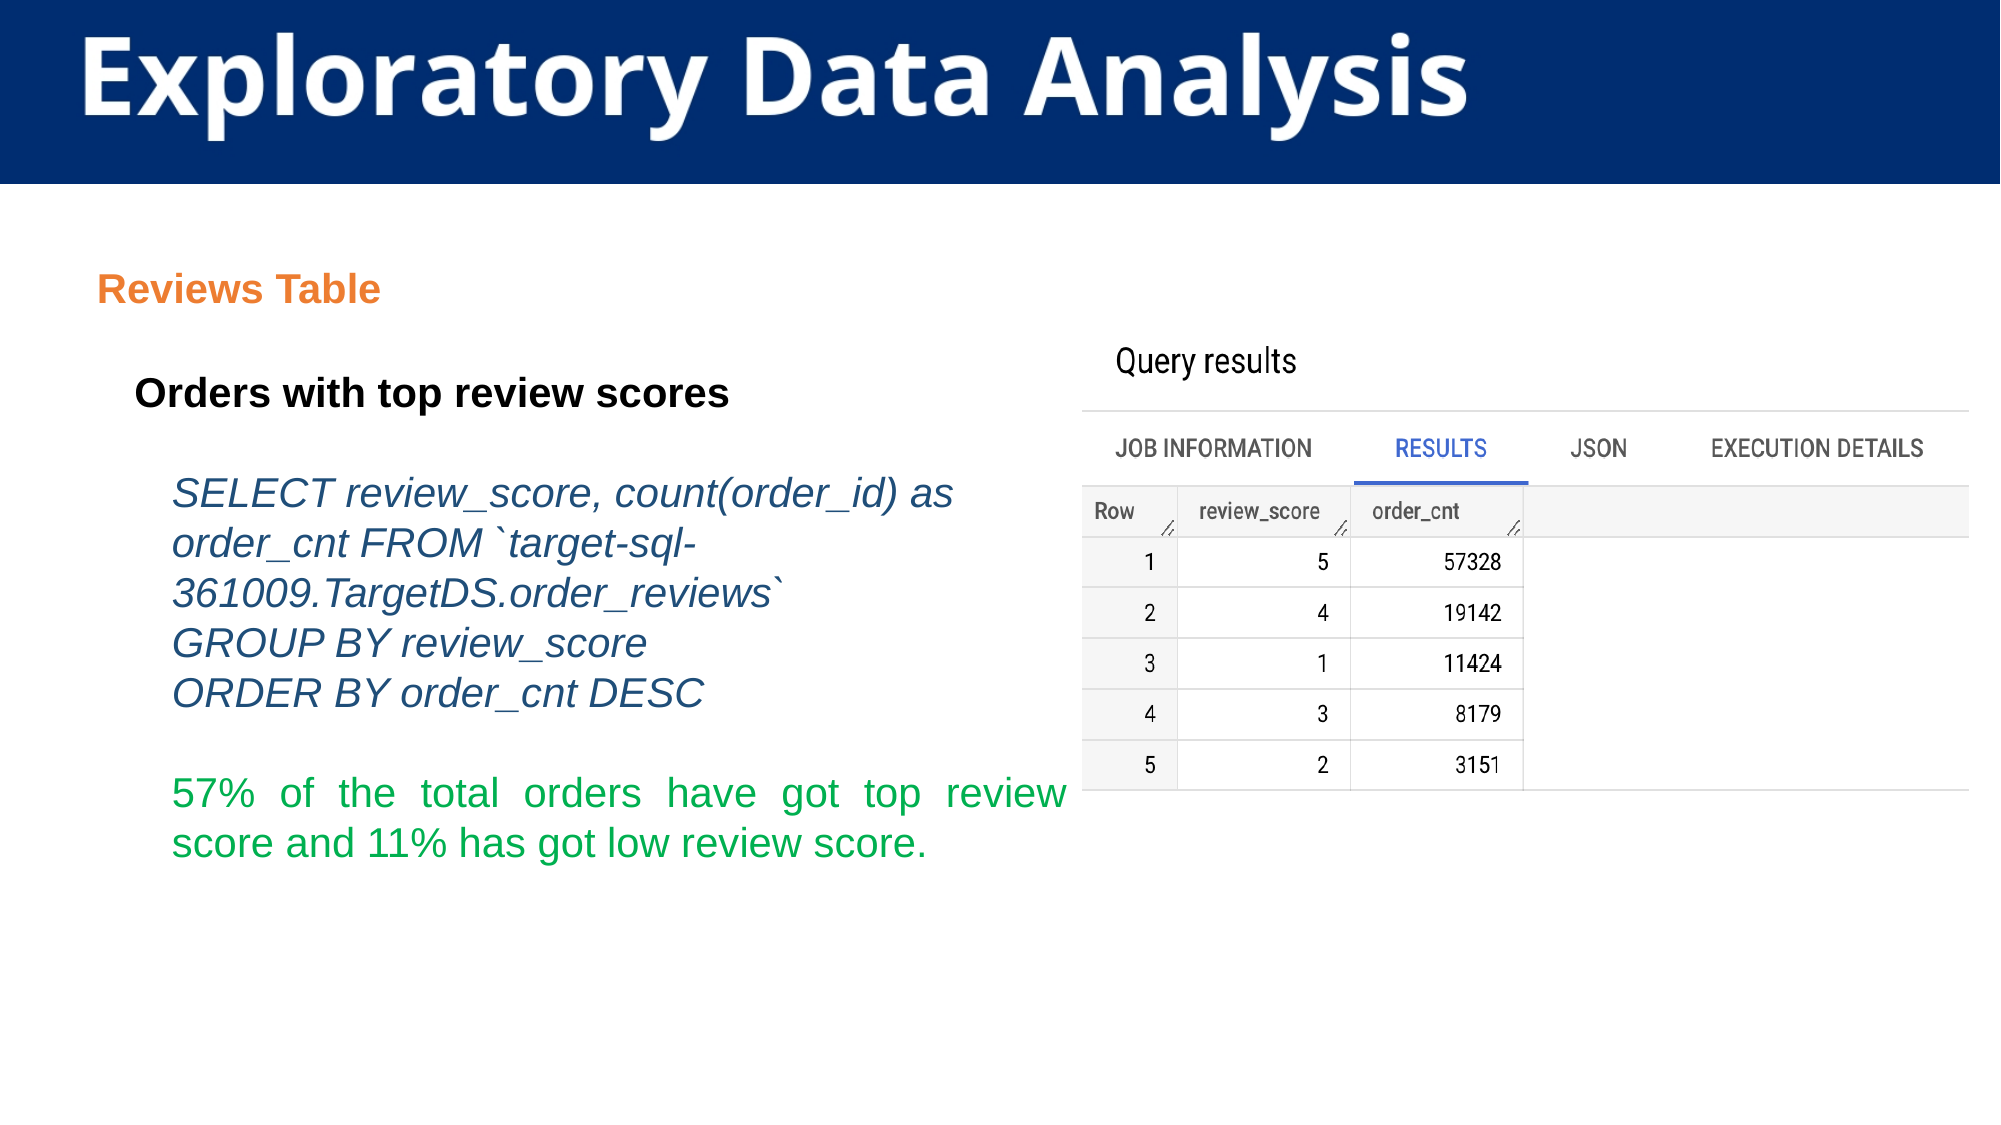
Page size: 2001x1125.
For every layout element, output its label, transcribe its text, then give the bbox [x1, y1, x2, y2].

picture [0, 0, 2000, 184]
picture [1082, 320, 1969, 805]
text_box Reviews Table Orders with top review scores SELECT review_score, count(order_id) as order_cnt FROM `target-sql-361009.TargetDS.order_reviews` GROUP BY review_score ORDER BY order_cnt DESC 57% of the total orders have got top review score and 11% has got low review score. [82, 254, 1083, 919]
